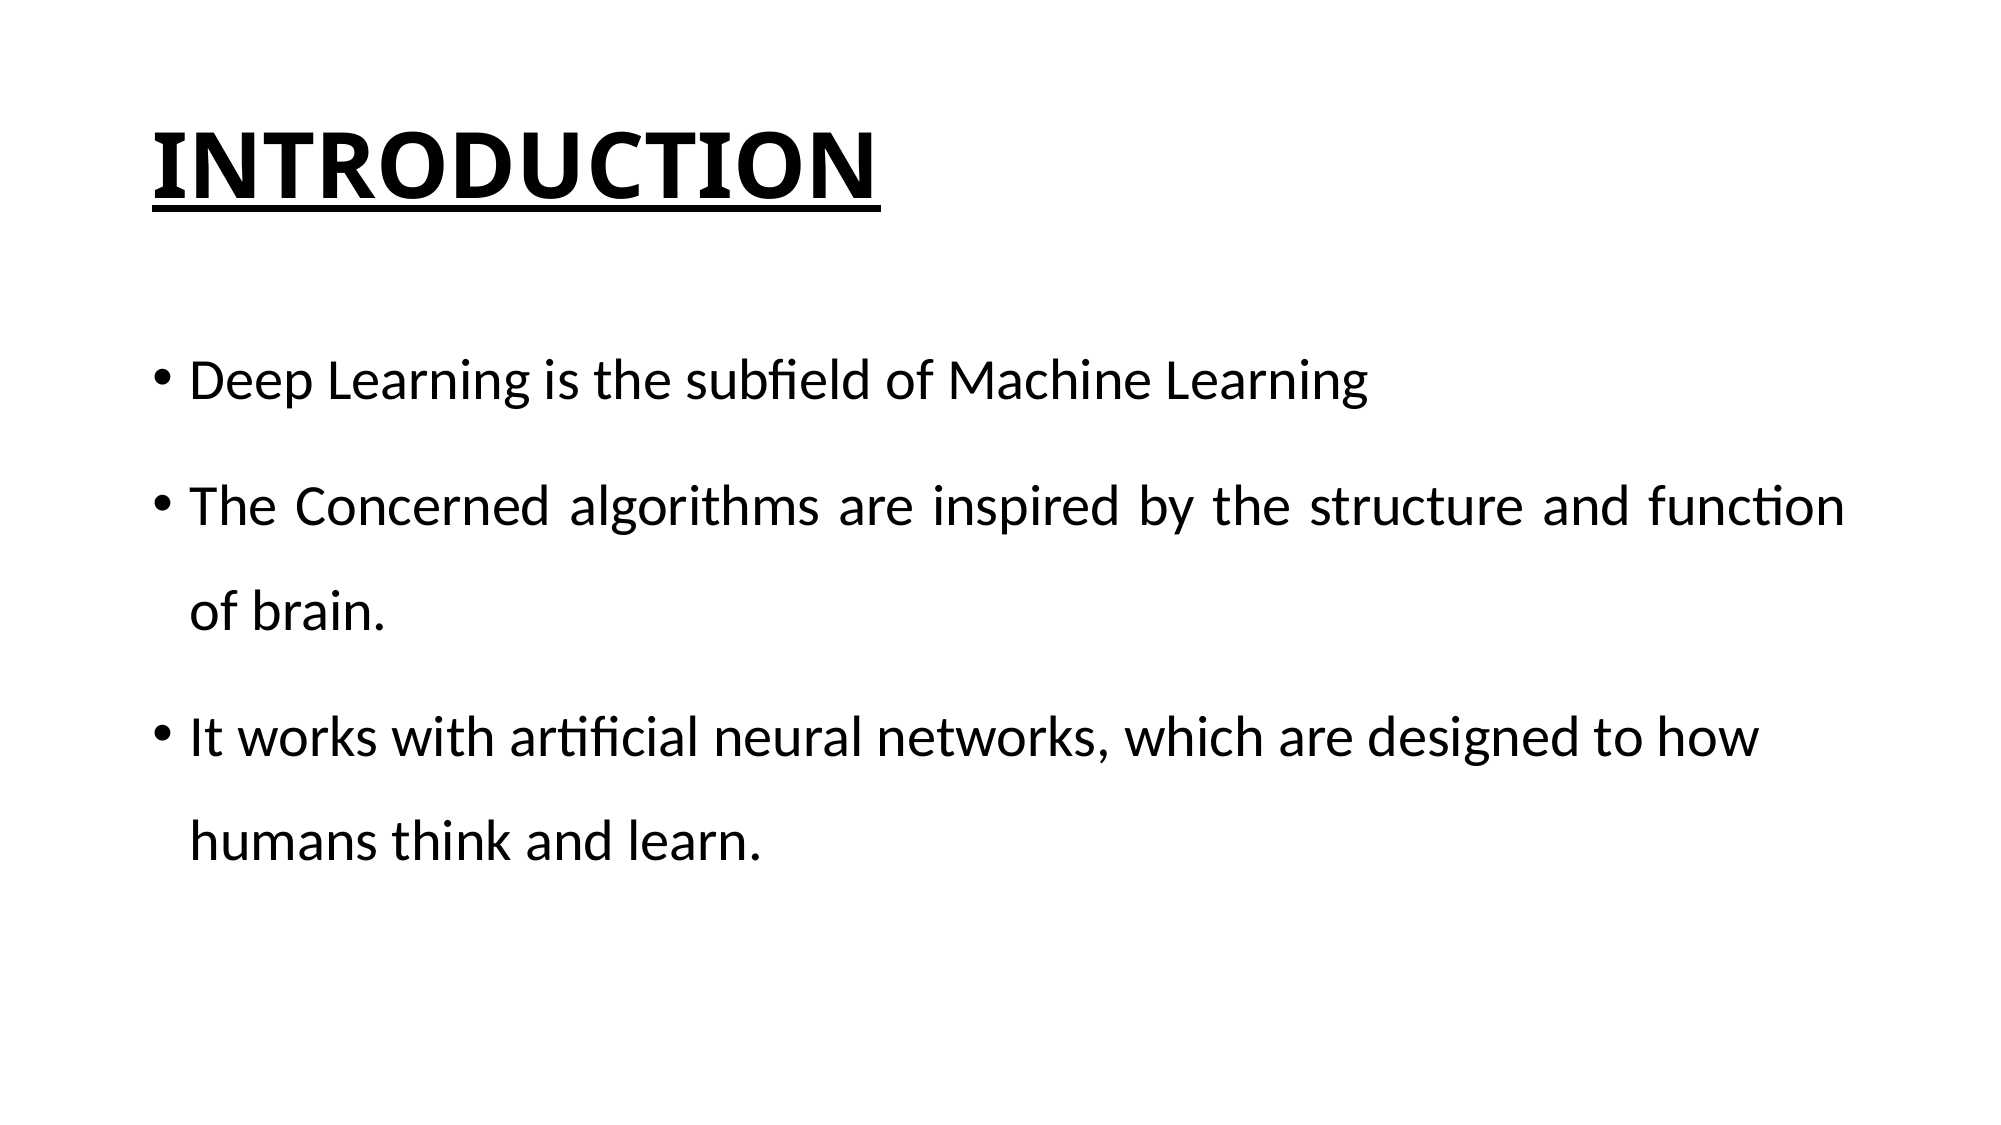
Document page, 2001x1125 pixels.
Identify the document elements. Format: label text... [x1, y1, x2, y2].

list Deep Learning is the subfield of Machine Learning The Concerned algorithms are inspired by the structure and function of brain. It works with artificial neural networks, which are designed to how humans think and learn. [137, 299, 1863, 1014]
title INTRODUCTION [137, 59, 1863, 278]
